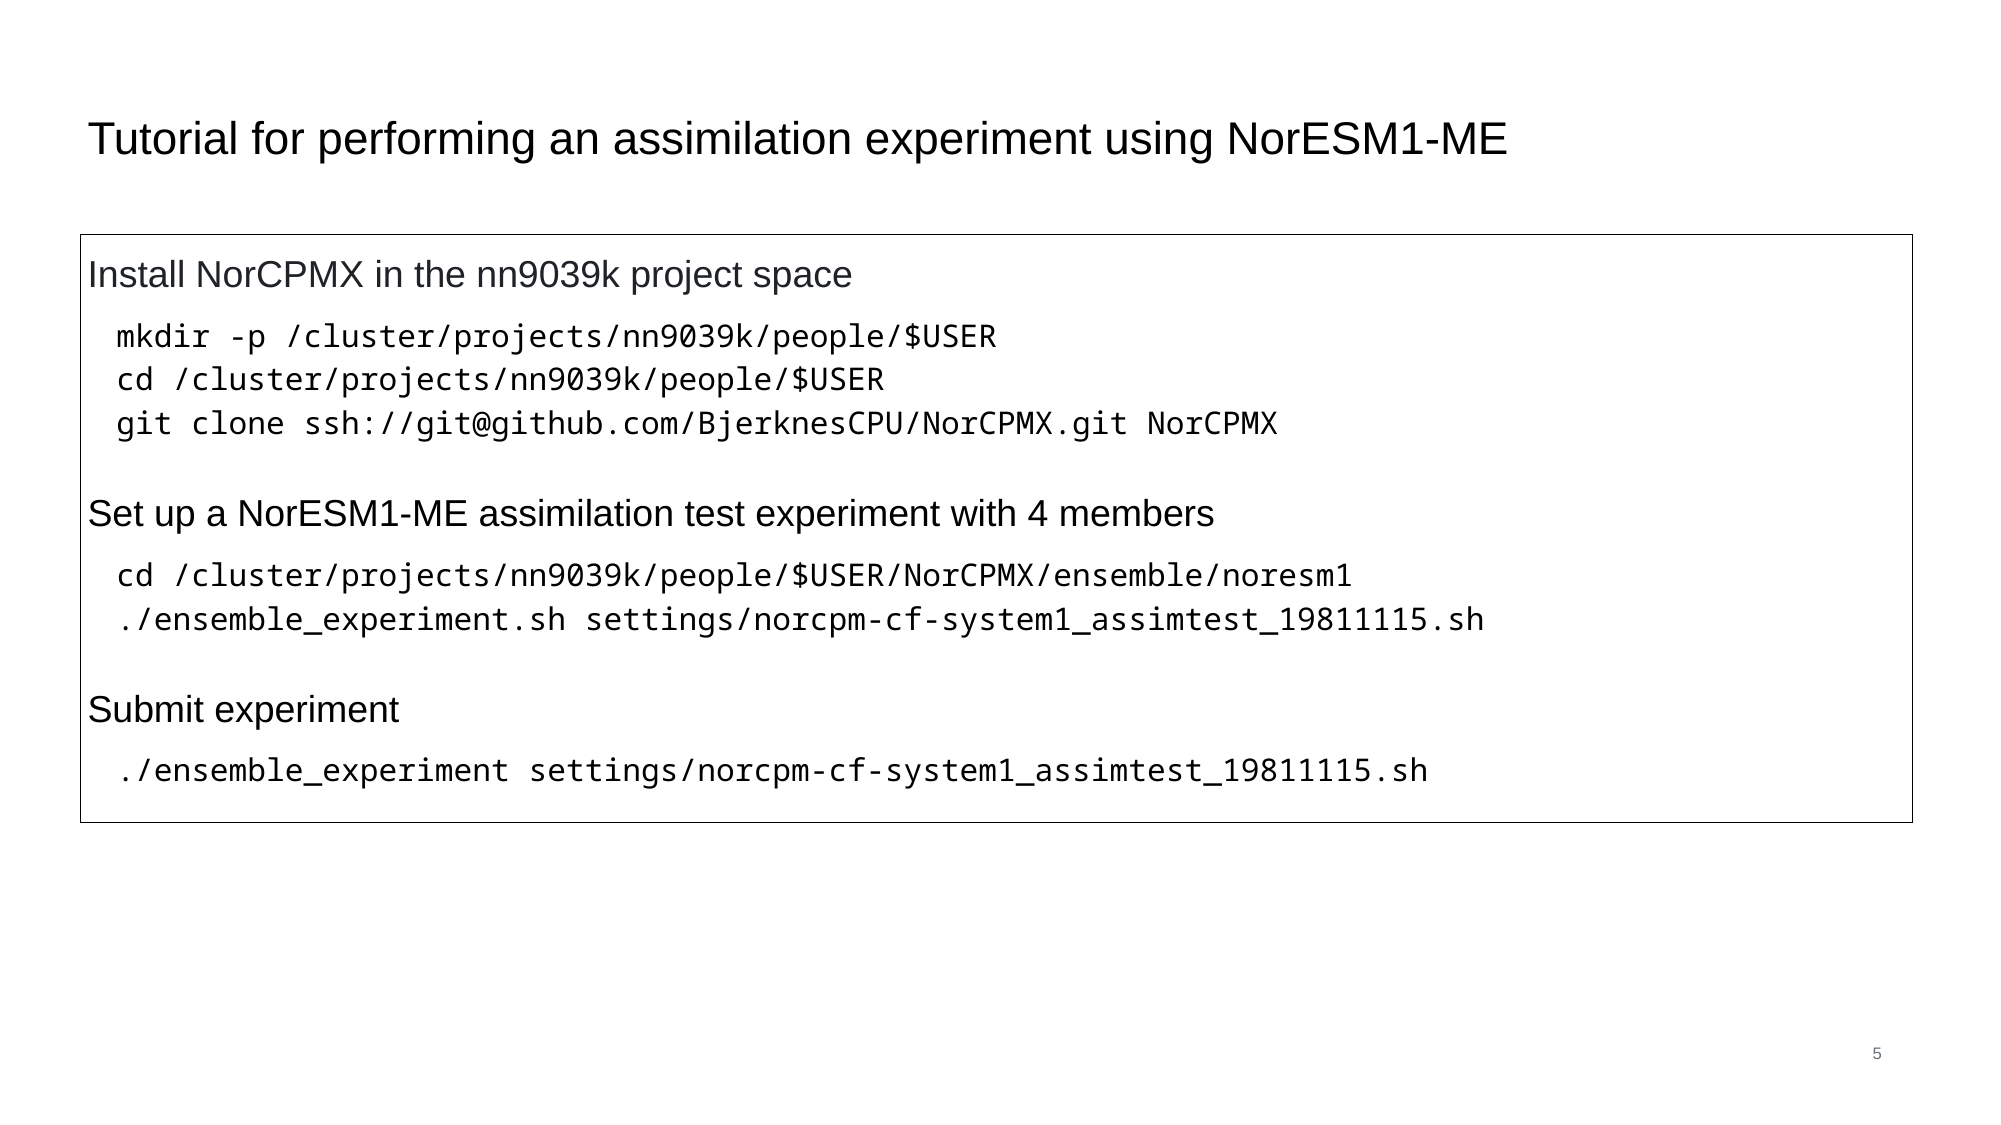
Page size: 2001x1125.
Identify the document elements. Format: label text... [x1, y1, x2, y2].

text_box [80, 234, 87, 823]
slide_number 5 [1421, 1043, 1882, 1064]
title Tutorial for performing an assimilation experiment using NorESM1-ME [87, 108, 1971, 164]
list Install NorCPMX in the nn9039k project space mkdir -p /cluster/projects/nn9039k/people/$USER cd /cluster/projects/nn9039k/people/$USER git clone ssh://git@github.com/BjerknesCPU/NorCPMX.git NorCPMX Set up a NorESM1-ME assimilation test experiment with 4 members cd /cluster/projects/nn9039k/people/$USER/NorCPMX/ensemble/noresm1 ./ensemble_experiment.sh settings/norcpm-cf-system1_assimtest_19811115.sh Submit experiment ./ensemble_experiment settings/norcpm-cf-system1_assimtest_19811115.sh [87, 202, 1953, 1125]
